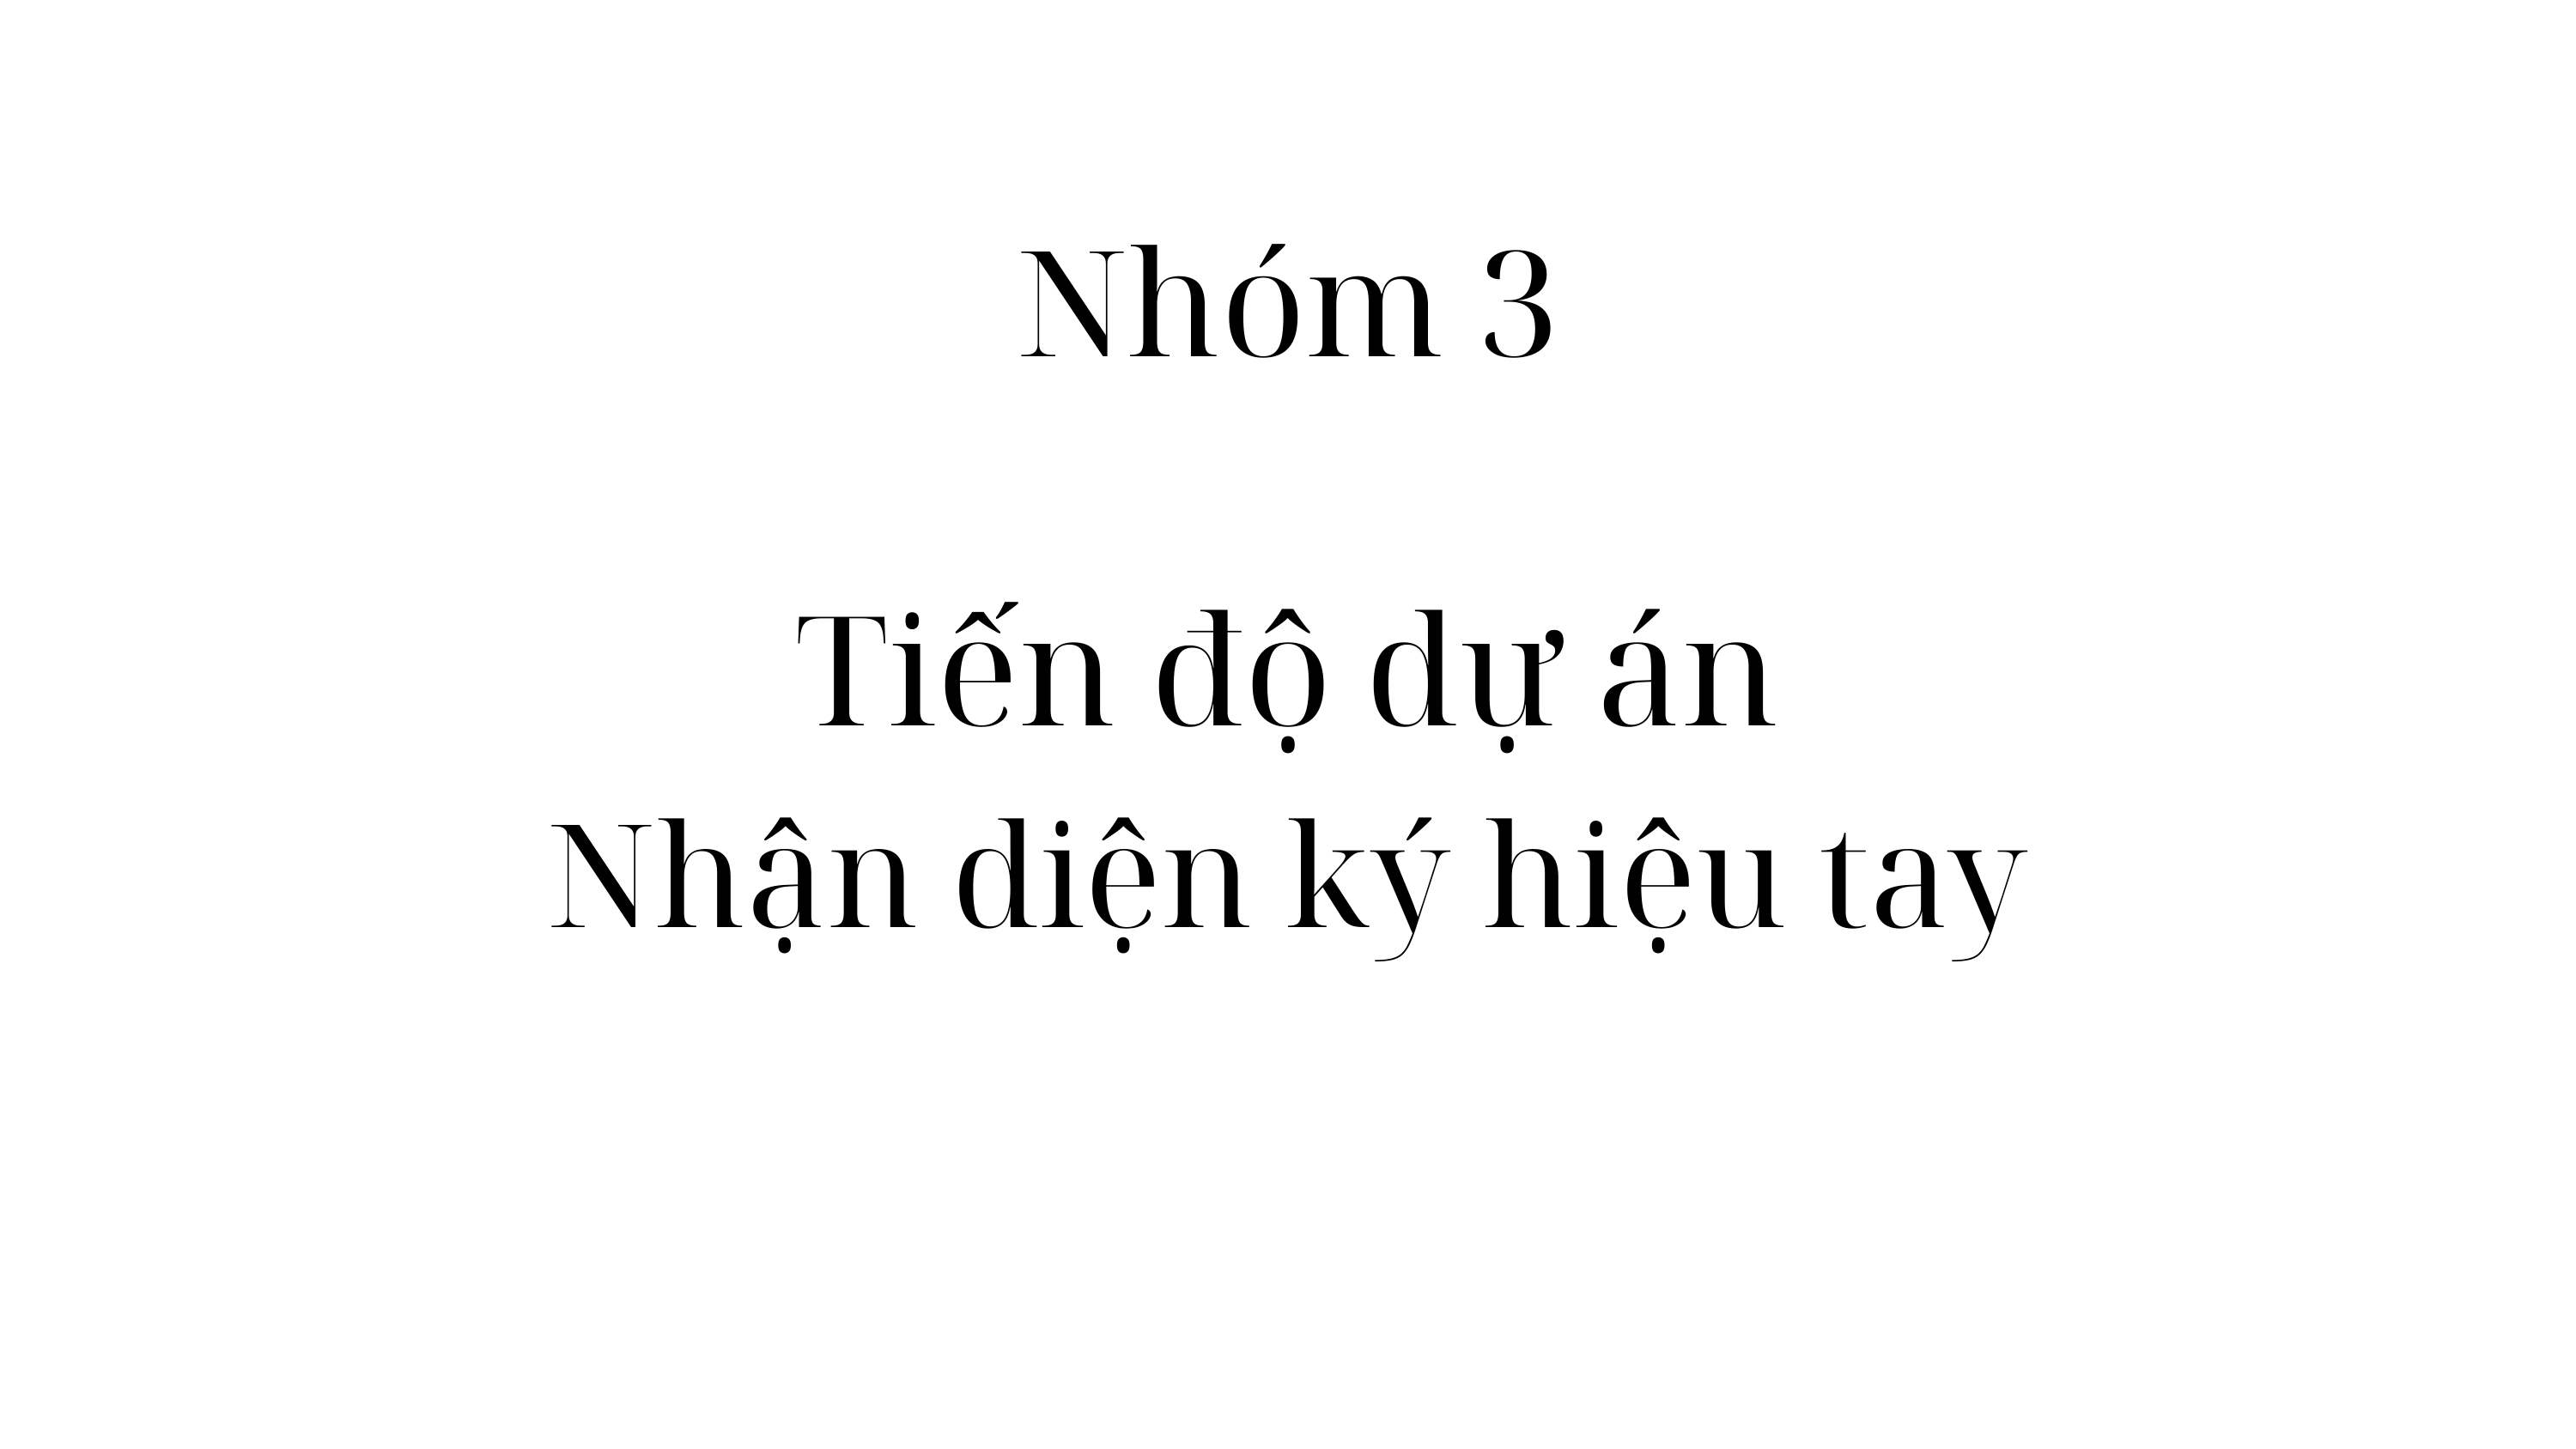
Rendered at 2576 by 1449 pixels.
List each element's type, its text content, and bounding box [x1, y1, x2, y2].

text_box Tiến độ dự án Nhận diện ký hiệu tay [545, 543, 2031, 956]
text_box Nhóm 3 [1016, 180, 1560, 386]
